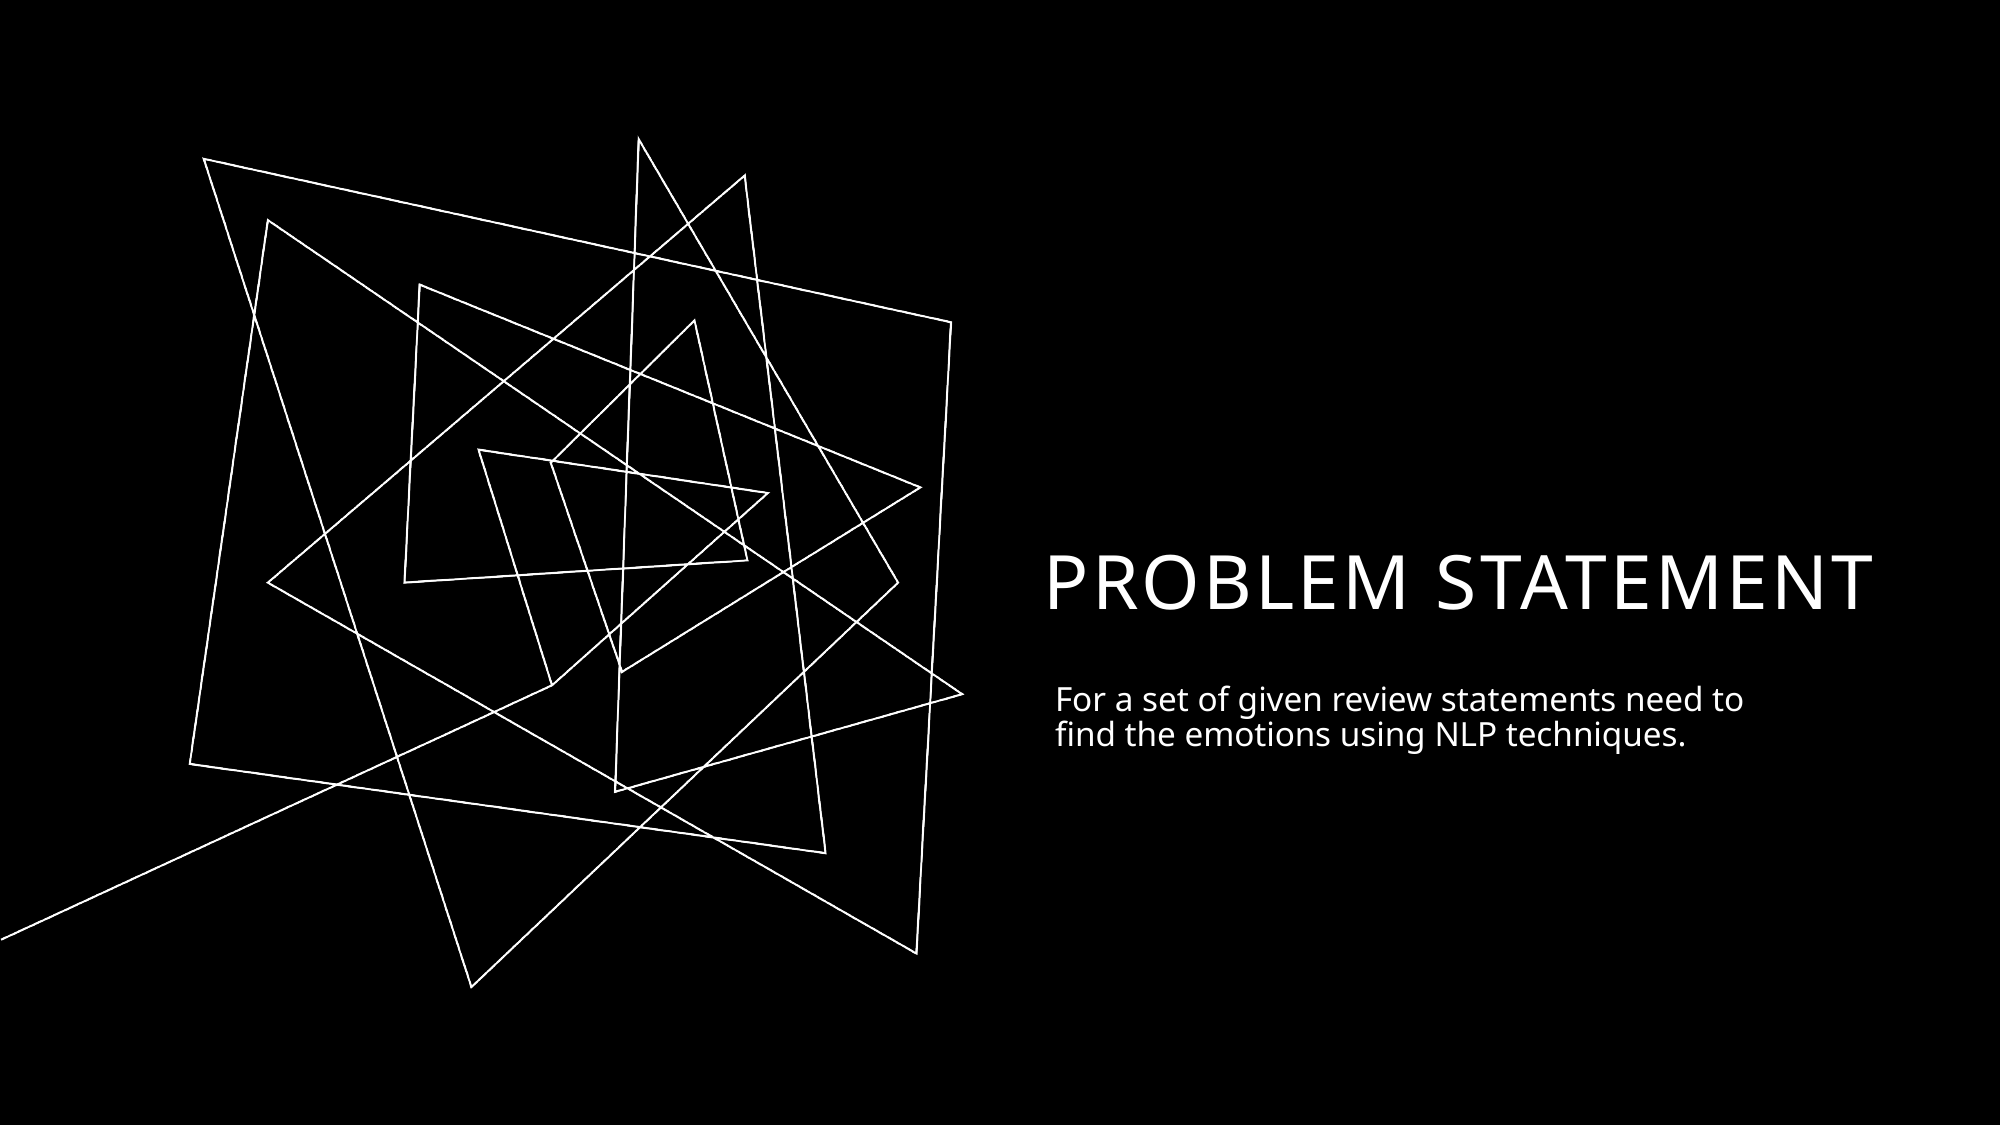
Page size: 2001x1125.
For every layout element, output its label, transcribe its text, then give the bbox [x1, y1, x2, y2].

picture [0, 135, 965, 989]
title Problem Statement [1028, 352, 1931, 634]
text_box For a set of given review statements need to find the emotions using NLP techniques. [1040, 674, 1817, 786]
